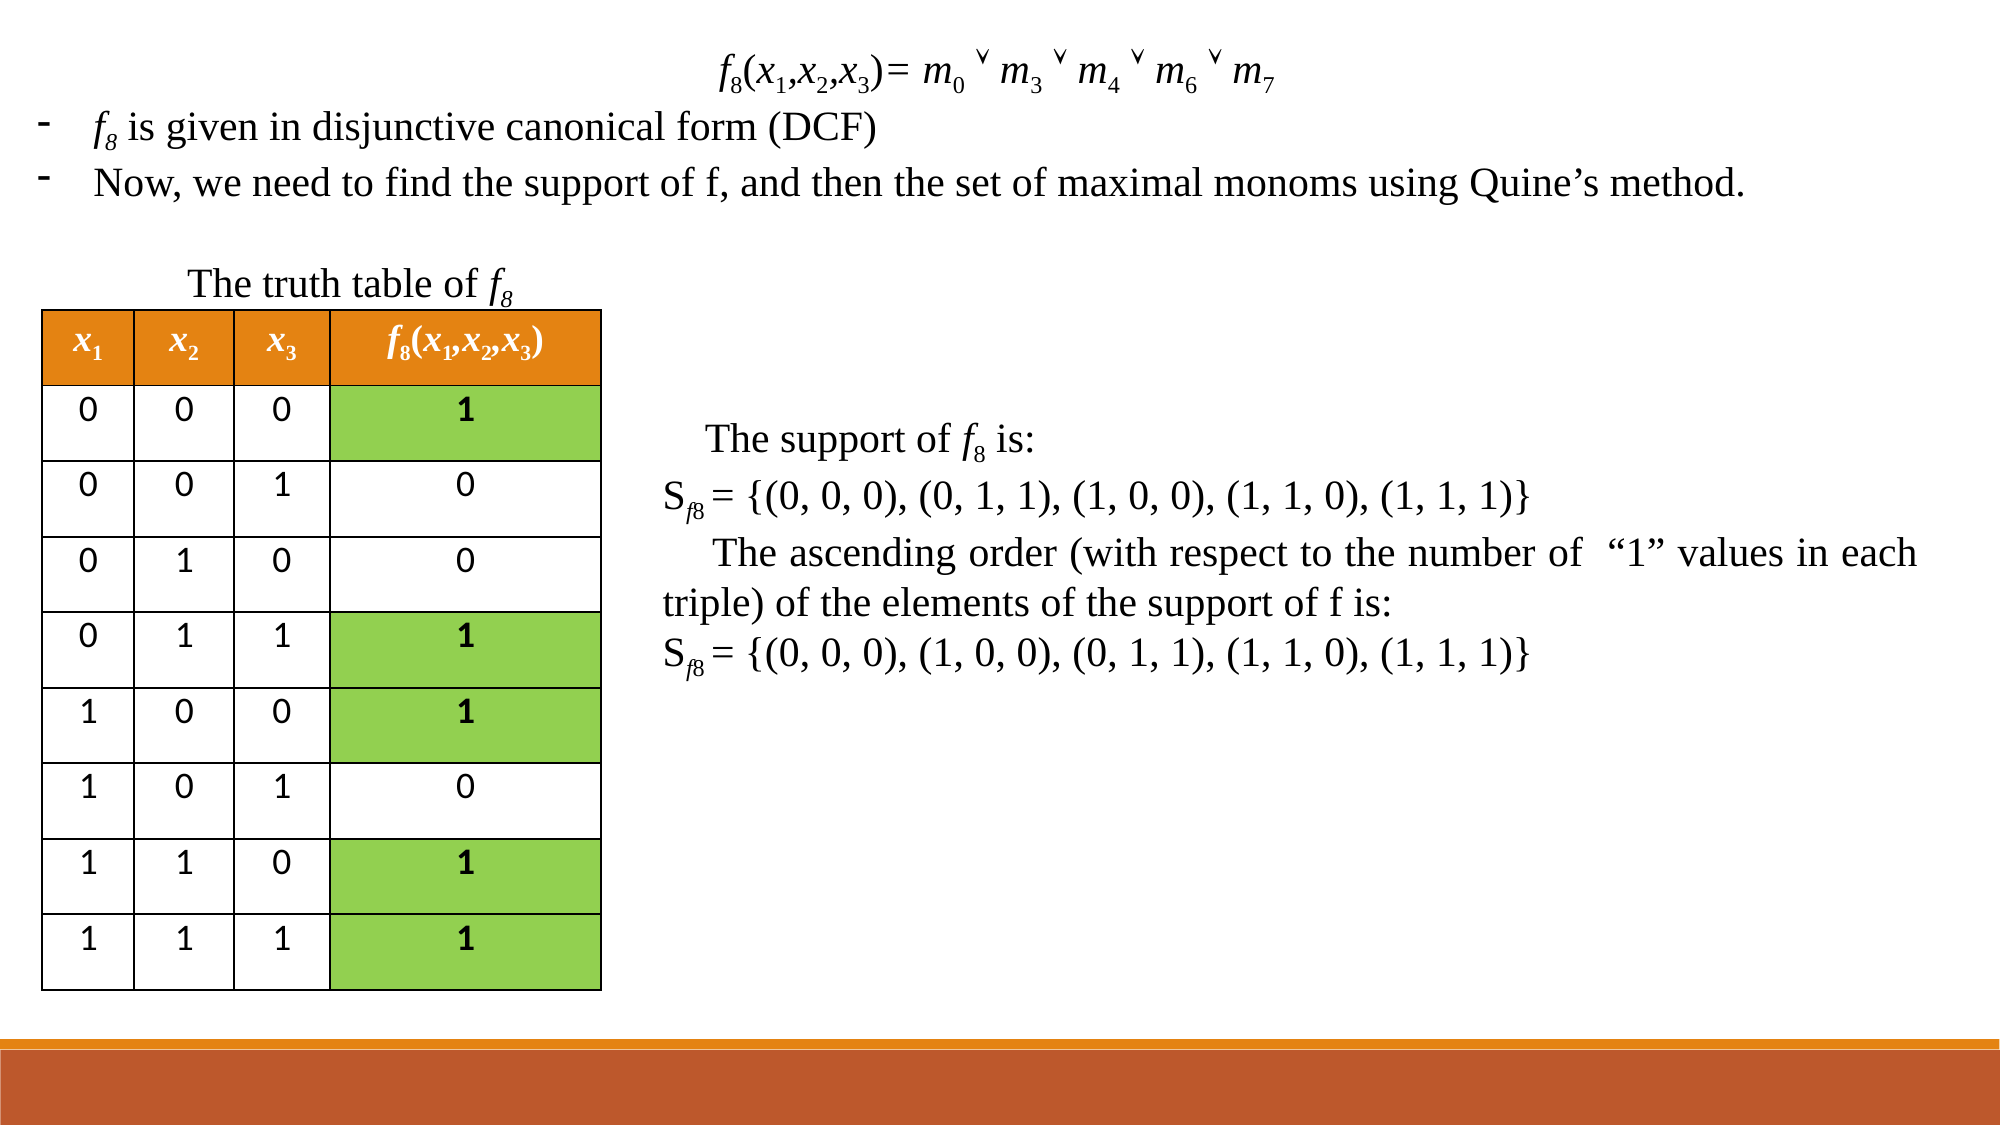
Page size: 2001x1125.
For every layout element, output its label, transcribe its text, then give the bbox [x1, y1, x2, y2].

table_cell 0 [235, 538, 329, 611]
table_cell 0 [135, 462, 233, 536]
table_cell 1 [331, 613, 600, 687]
table_cell 1 [331, 840, 600, 913]
table_cell 0 [43, 613, 133, 687]
table_cell 1 [235, 613, 329, 687]
table_header x1 [43, 311, 133, 385]
text_box f8(x1,x2,x3)= m0  m3  m4  m6  m7 f8 is given in disjunctive canonical form (DCF) Now, we need to find the support of f, and then the set of maximal monoms using Quine’s method. The truth table of f8 [22, 34, 1978, 370]
table_cell 1 [235, 462, 329, 536]
table_cell 1 [331, 386, 600, 460]
table_cell 1 [235, 915, 329, 989]
table_header x3 [235, 311, 329, 385]
table_cell 1 [135, 613, 233, 687]
table_cell 1 [331, 915, 600, 989]
text_box The support of f8 is: Sf8 = {(0, 0, 0), (0, 1, 1), (1, 0, 0), (1, 1, 0), (1, 1, 1)} The ascending order (with respect to the number of “1” values in each triple) of the elements of the support of f is: Sf8 = {(0, 0, 0), (1, 0, 0), (0, 1, 1), (1, 1, 0), (1, 1, 1)} [648, 403, 1934, 689]
table_cell 1 [43, 764, 133, 838]
table_cell 0 [235, 840, 329, 913]
table_cell 1 [43, 915, 133, 989]
table_cell 0 [235, 386, 329, 460]
table_cell 1 [43, 840, 133, 913]
table_cell 0 [331, 538, 600, 611]
table_cell 1 [135, 538, 233, 611]
table_cell 0 [331, 764, 600, 838]
table_cell 0 [235, 689, 329, 762]
table_cell 0 [135, 764, 233, 838]
table_cell 1 [135, 840, 233, 913]
table_cell 0 [43, 462, 133, 536]
table_cell 0 [43, 386, 133, 460]
table_cell 1 [135, 915, 233, 989]
table_cell 1 [331, 689, 600, 762]
table_header x2 [135, 311, 233, 385]
table_cell 1 [235, 764, 329, 838]
table_cell 0 [135, 689, 233, 762]
table_cell 0 [43, 538, 133, 611]
table_cell 0 [135, 386, 233, 460]
table_header f8(x1,x2,x3) [331, 311, 600, 385]
table_cell 1 [43, 689, 133, 762]
table_cell 0 [331, 462, 600, 536]
